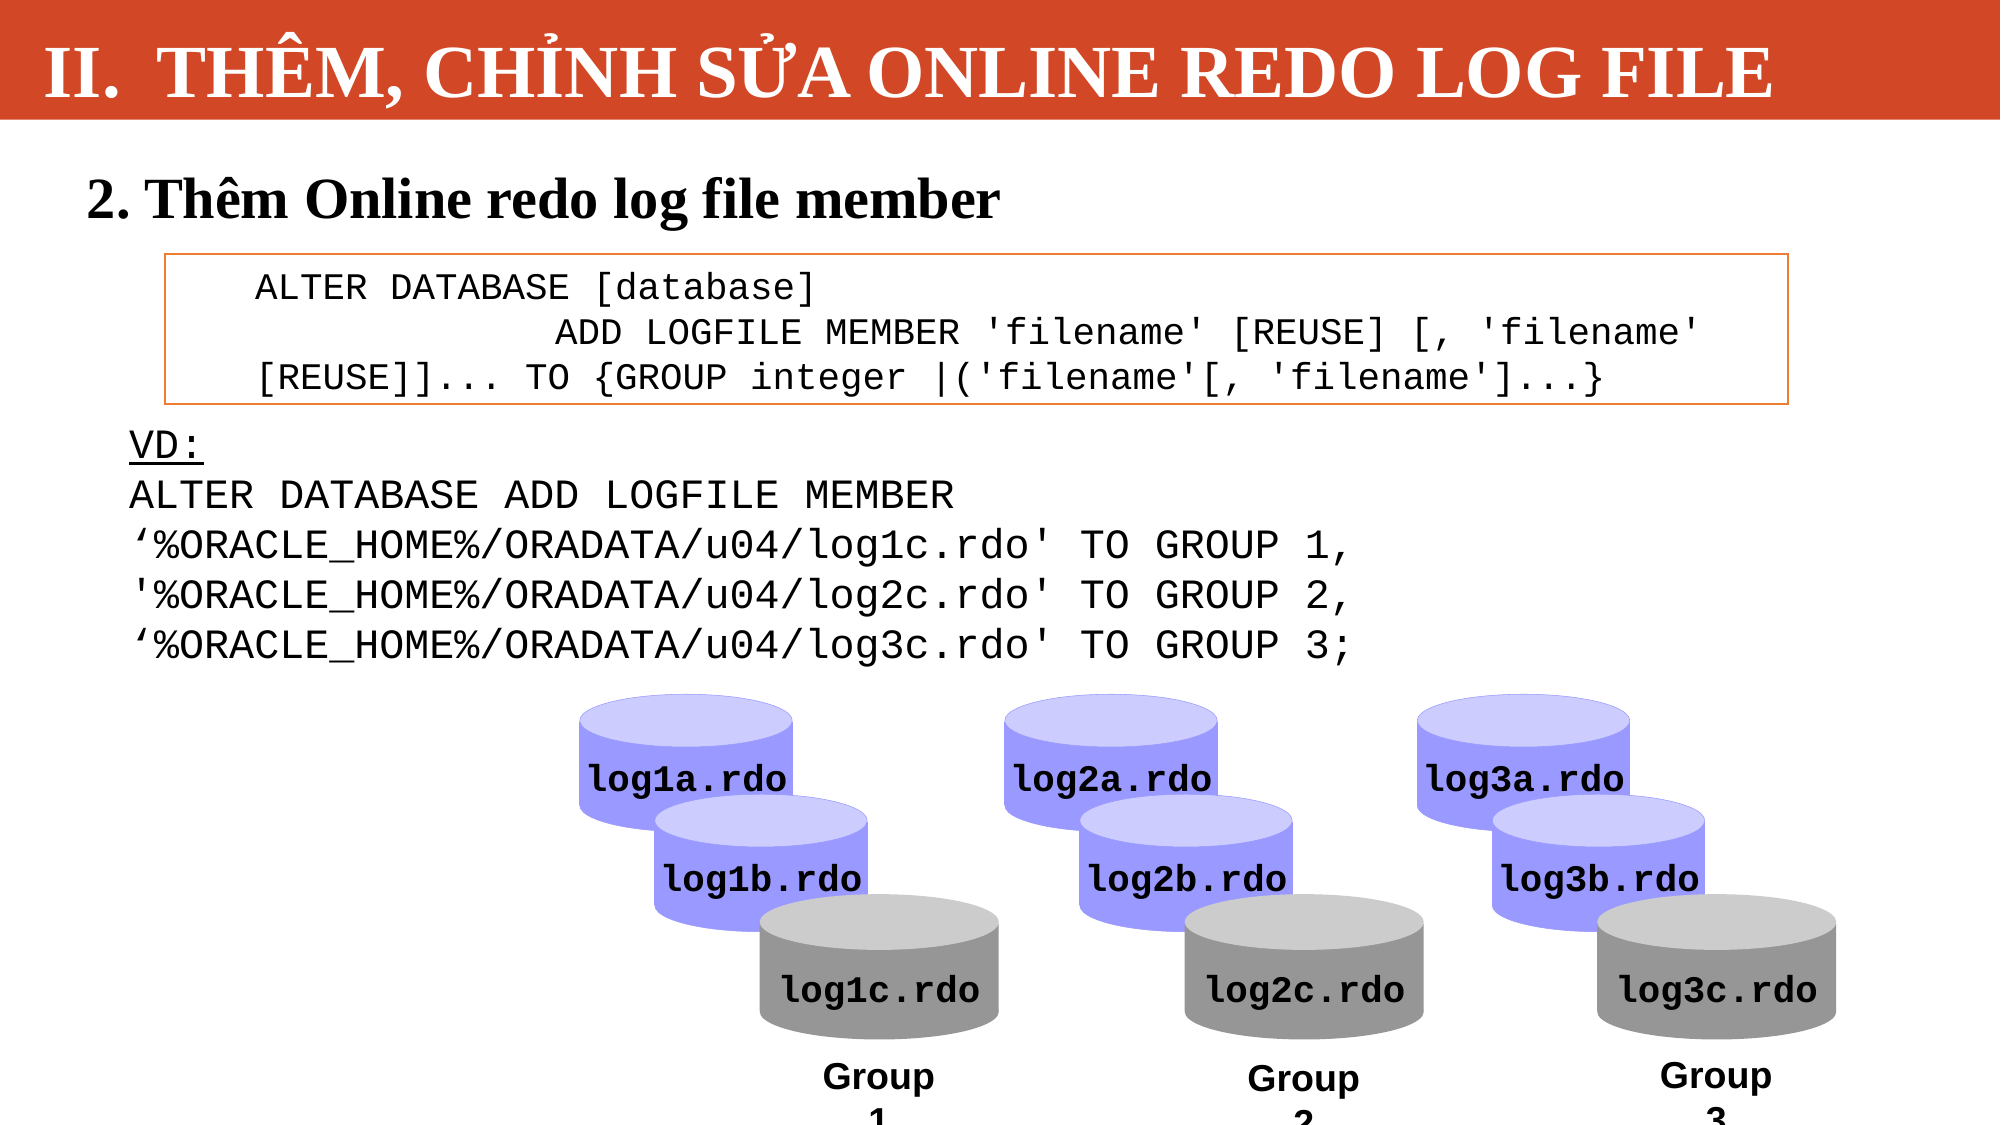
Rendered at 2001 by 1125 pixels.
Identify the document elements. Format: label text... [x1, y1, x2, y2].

text_box 2. Thêm Online redo log file member [72, 152, 1017, 237]
title II. THÊM, CHỈNH SỬA ONLINE REDO LOG FILE [28, 0, 1970, 120]
text_box Group 3 [1629, 1043, 1804, 1125]
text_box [1165, 894, 1443, 1040]
text_box VD: ALTER DATABASE ADD LOGFILE MEMBER ‘%ORACLE_HOME%/ORADATA/u04/log1c.rdo' TO GROUP 1, '%ORACLE_HOME%/ORADATA/u04/log2c.rdo' TO GROUP 2, ‘%ORACLE_HOME%/ORADATA/u04/log3c.rdo' TO GROUP 3; [114, 409, 1856, 675]
text_box Group 1 [791, 1044, 966, 1125]
text_box ALTER DATABASE [database] ADD LOGFILE MEMBER 'filename' [REUSE] [, 'filename' [REUSE]]... TO {GROUP integer |('filename'[, 'filename']...} [164, 253, 1789, 405]
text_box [565, 694, 882, 932]
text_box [1403, 694, 1719, 932]
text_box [1578, 894, 1856, 1040]
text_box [740, 894, 1018, 1040]
text_box Group 2 [1216, 1046, 1391, 1125]
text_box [990, 694, 1307, 932]
